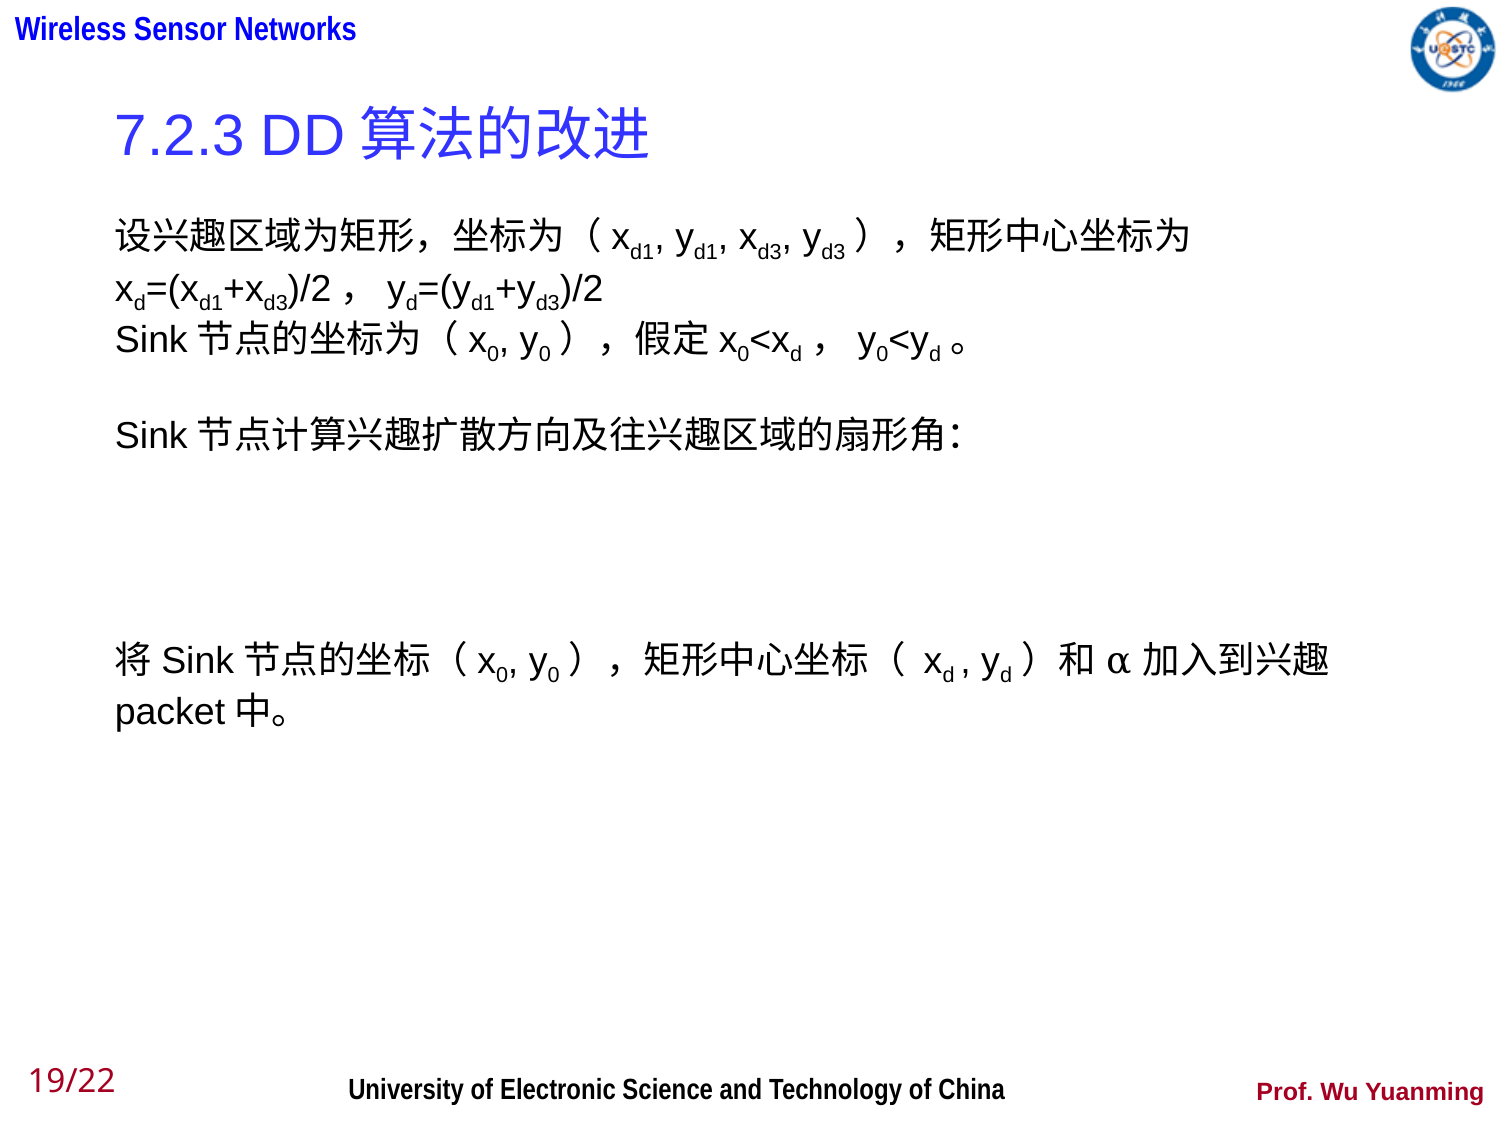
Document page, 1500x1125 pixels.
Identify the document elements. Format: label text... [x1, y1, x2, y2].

picture [1406, 0, 1500, 96]
slide_number 19/22 [12, 1054, 172, 1113]
